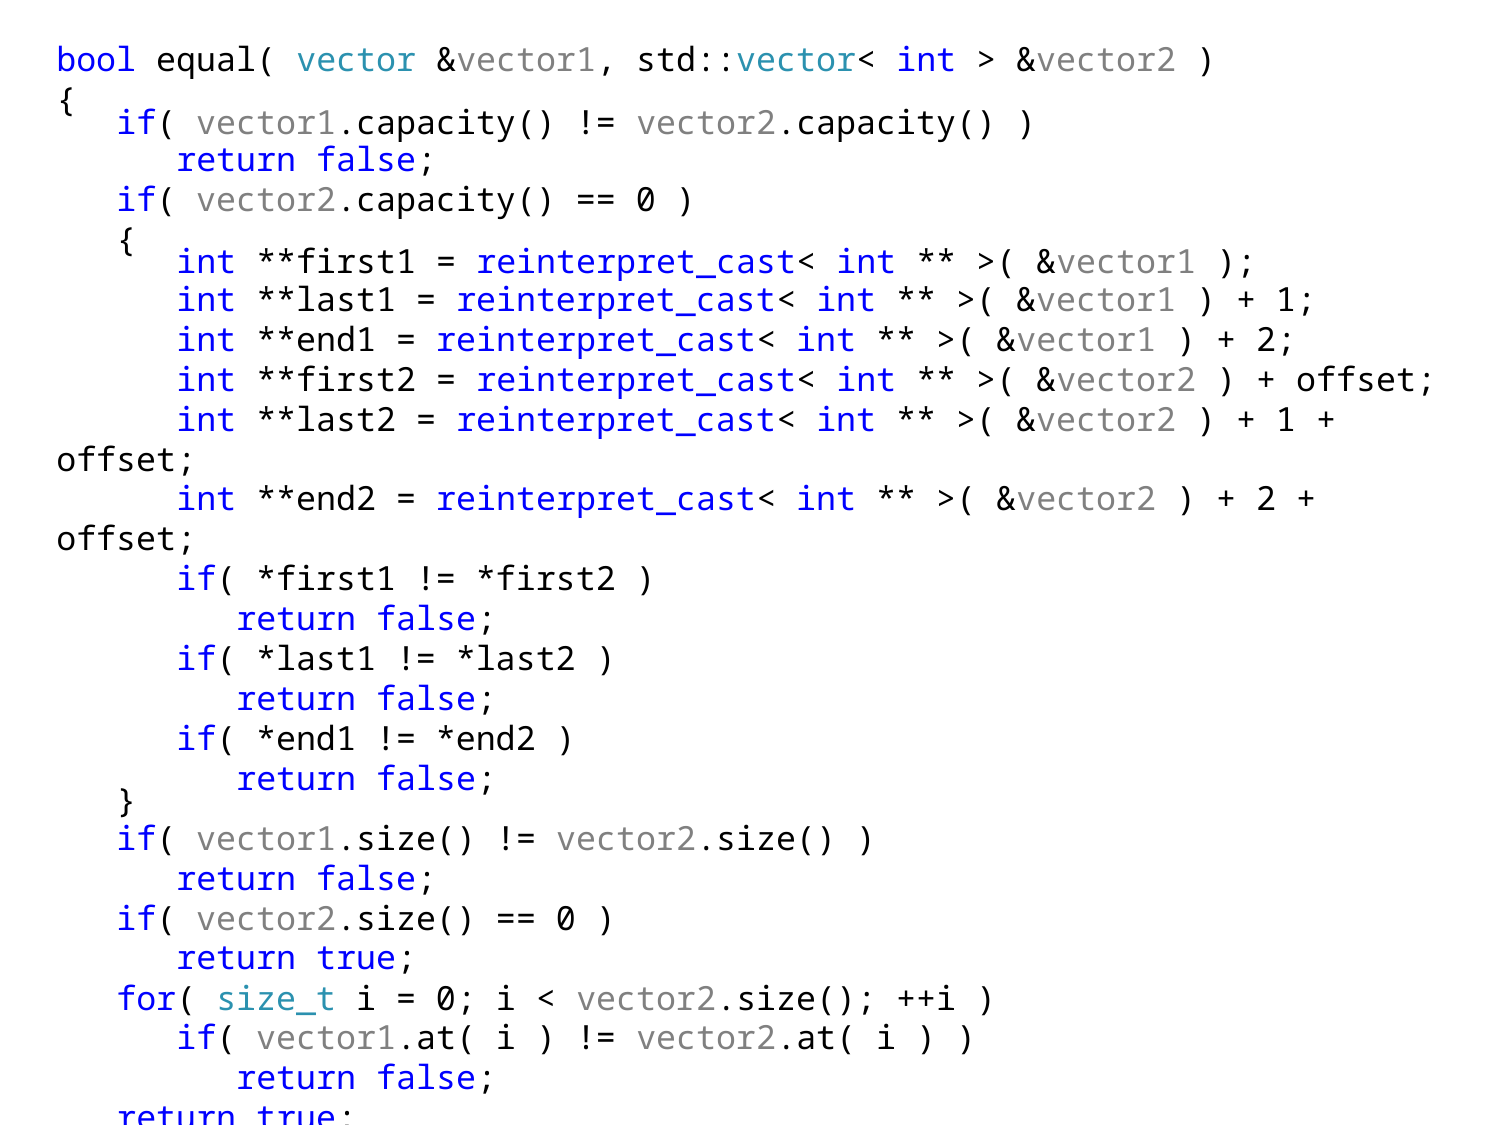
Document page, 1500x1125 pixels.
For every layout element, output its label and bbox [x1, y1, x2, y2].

list [41, 30, 1459, 1094]
